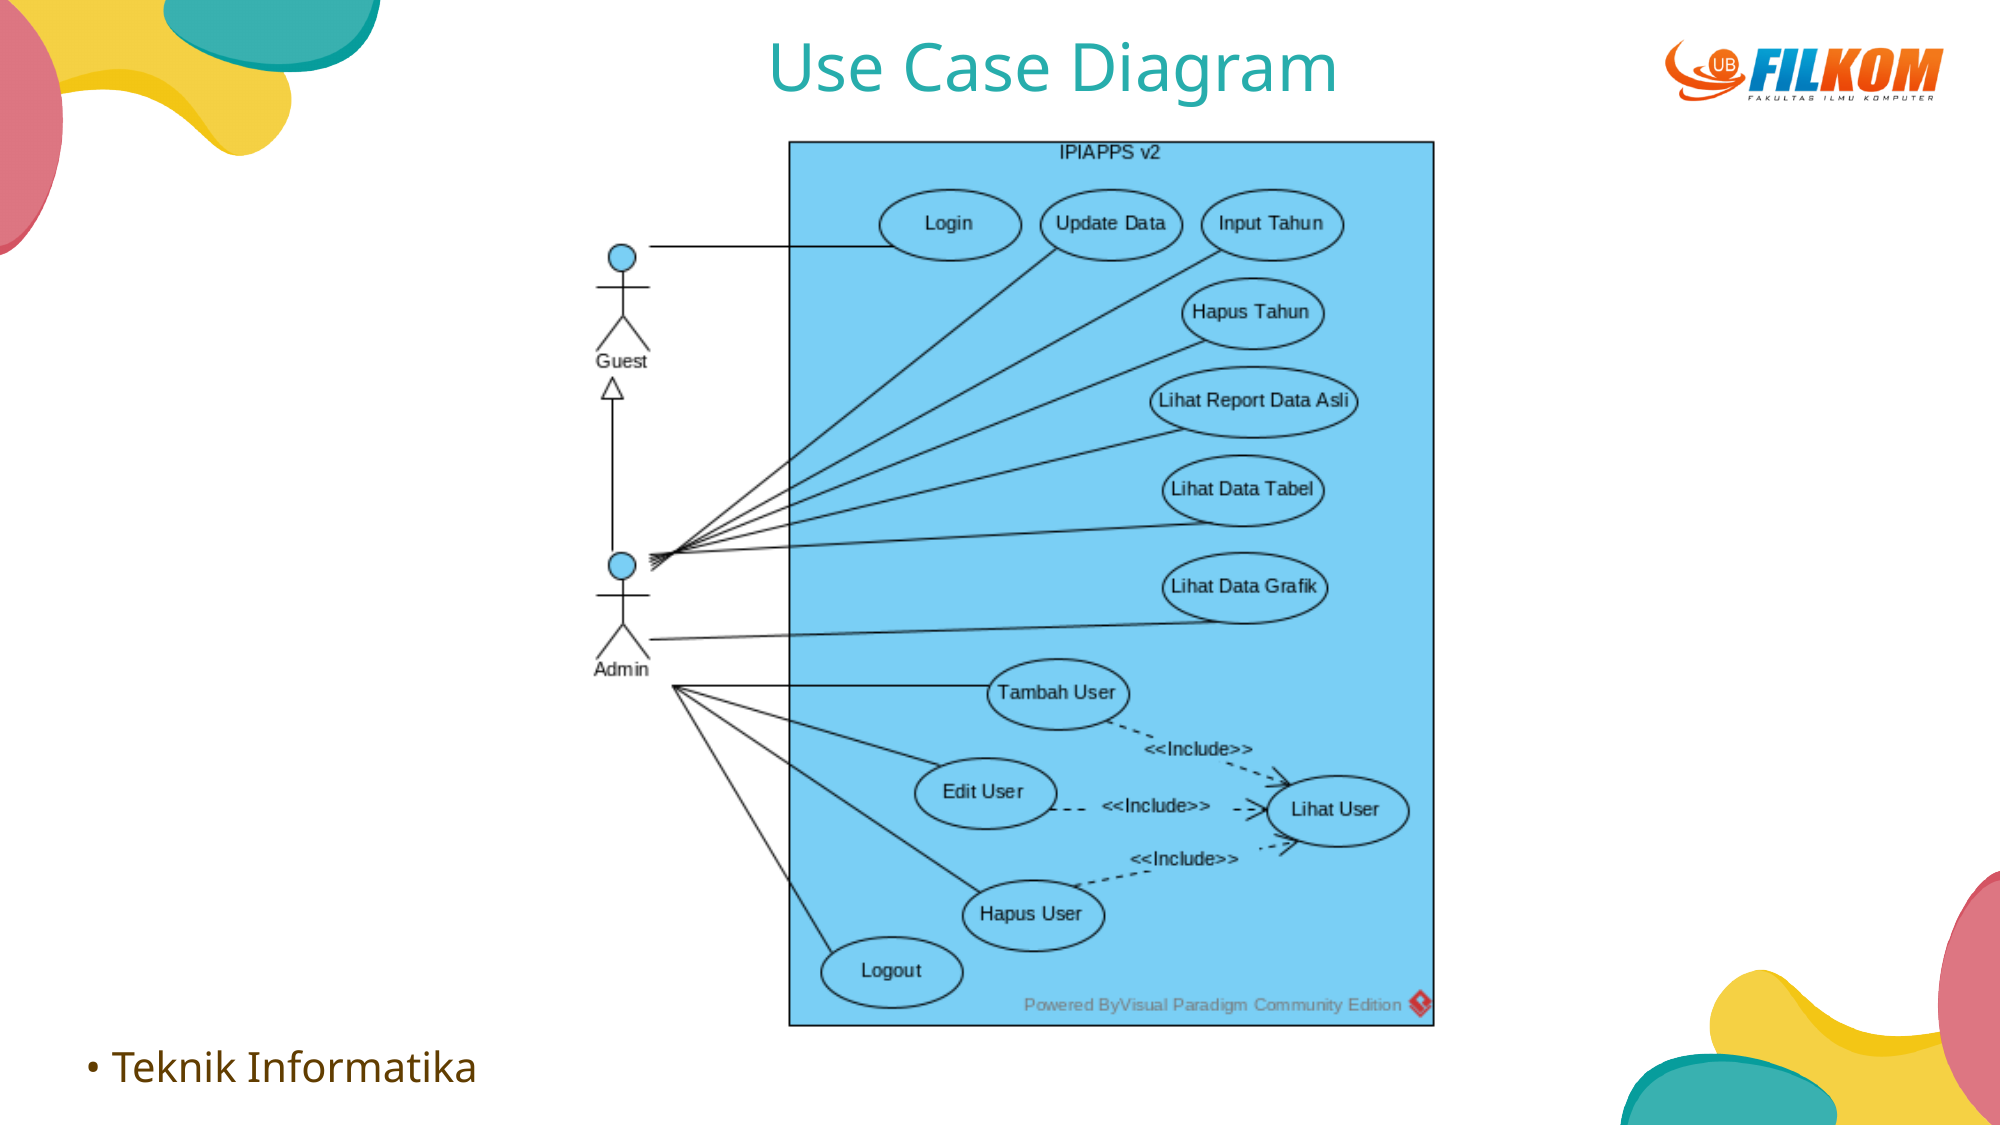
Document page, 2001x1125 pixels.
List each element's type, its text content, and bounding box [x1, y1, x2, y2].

picture [1608, 866, 2000, 1125]
picture [573, 138, 1442, 1034]
picture [1662, 26, 1946, 114]
text_box Use Case Diagram [740, 0, 1367, 138]
picture [0, 0, 392, 259]
text_box • Teknik Informatika [70, 1033, 712, 1099]
